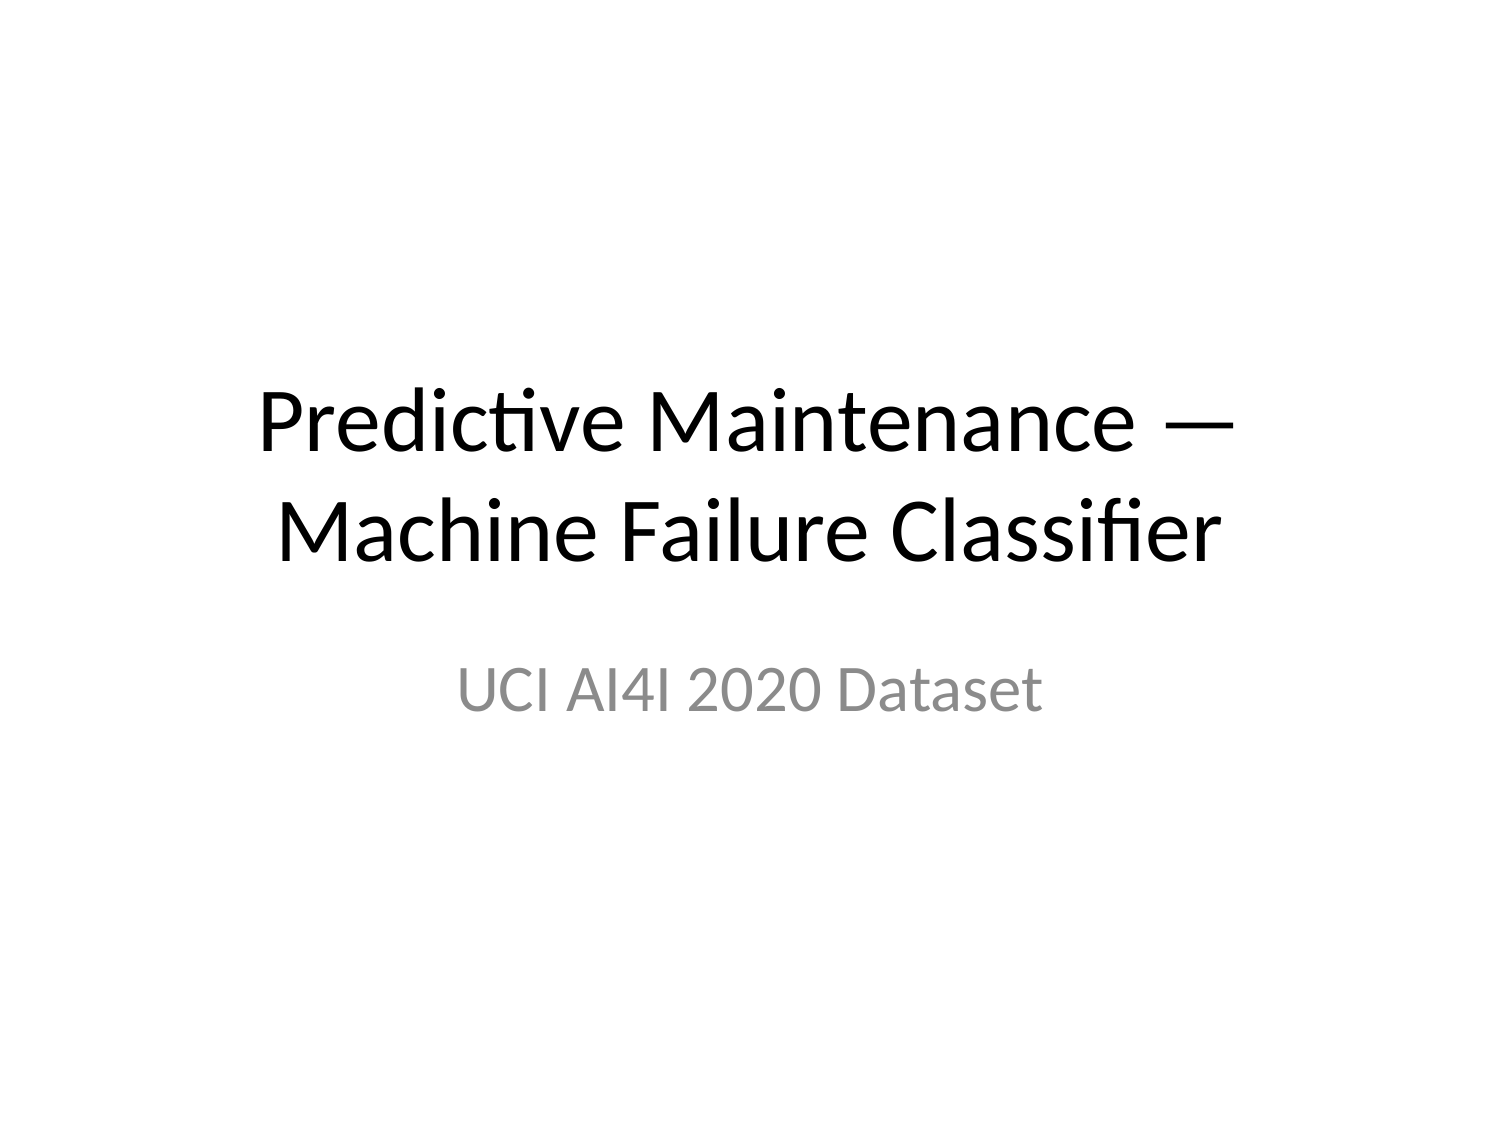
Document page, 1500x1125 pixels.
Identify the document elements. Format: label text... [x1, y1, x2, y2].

subtitle UCI AI4I 2020 Dataset [225, 637, 1275, 925]
title Predictive Maintenance — Machine Failure Classifier [112, 349, 1388, 591]
